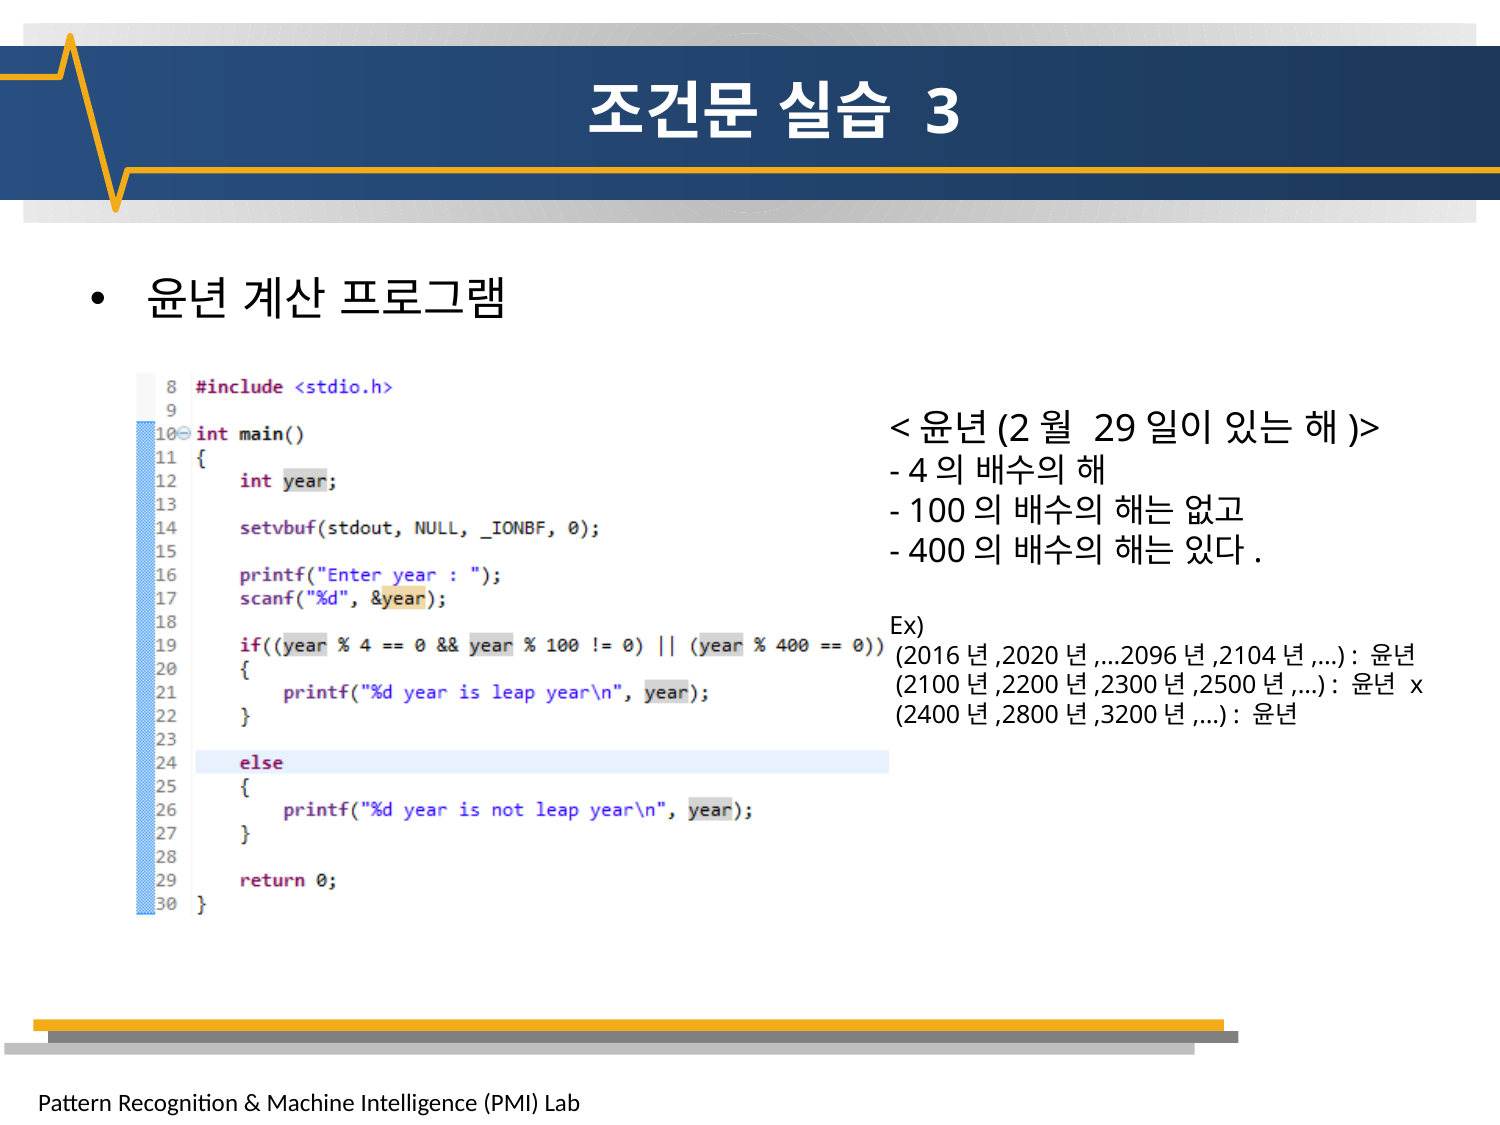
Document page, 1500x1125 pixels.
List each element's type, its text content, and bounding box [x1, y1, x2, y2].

list 윤년 계산 프로그램 [75, 262, 1425, 985]
picture [135, 373, 890, 918]
text_box <윤년(2월 29일이 있는 해)> - 4의 배수의 해 - 100의 배수의 해는 없고 - 400의 배수의 해는 있다. Ex) (2016년,2020년,…2096년,2104년,…) : 윤년 (2100년,2200년,2300년,2500년,…) : 윤년 x (2400년,2800년,3200년,…) : 윤년 [893, 397, 1486, 822]
title 조건문 실습 3 [119, 55, 1430, 162]
